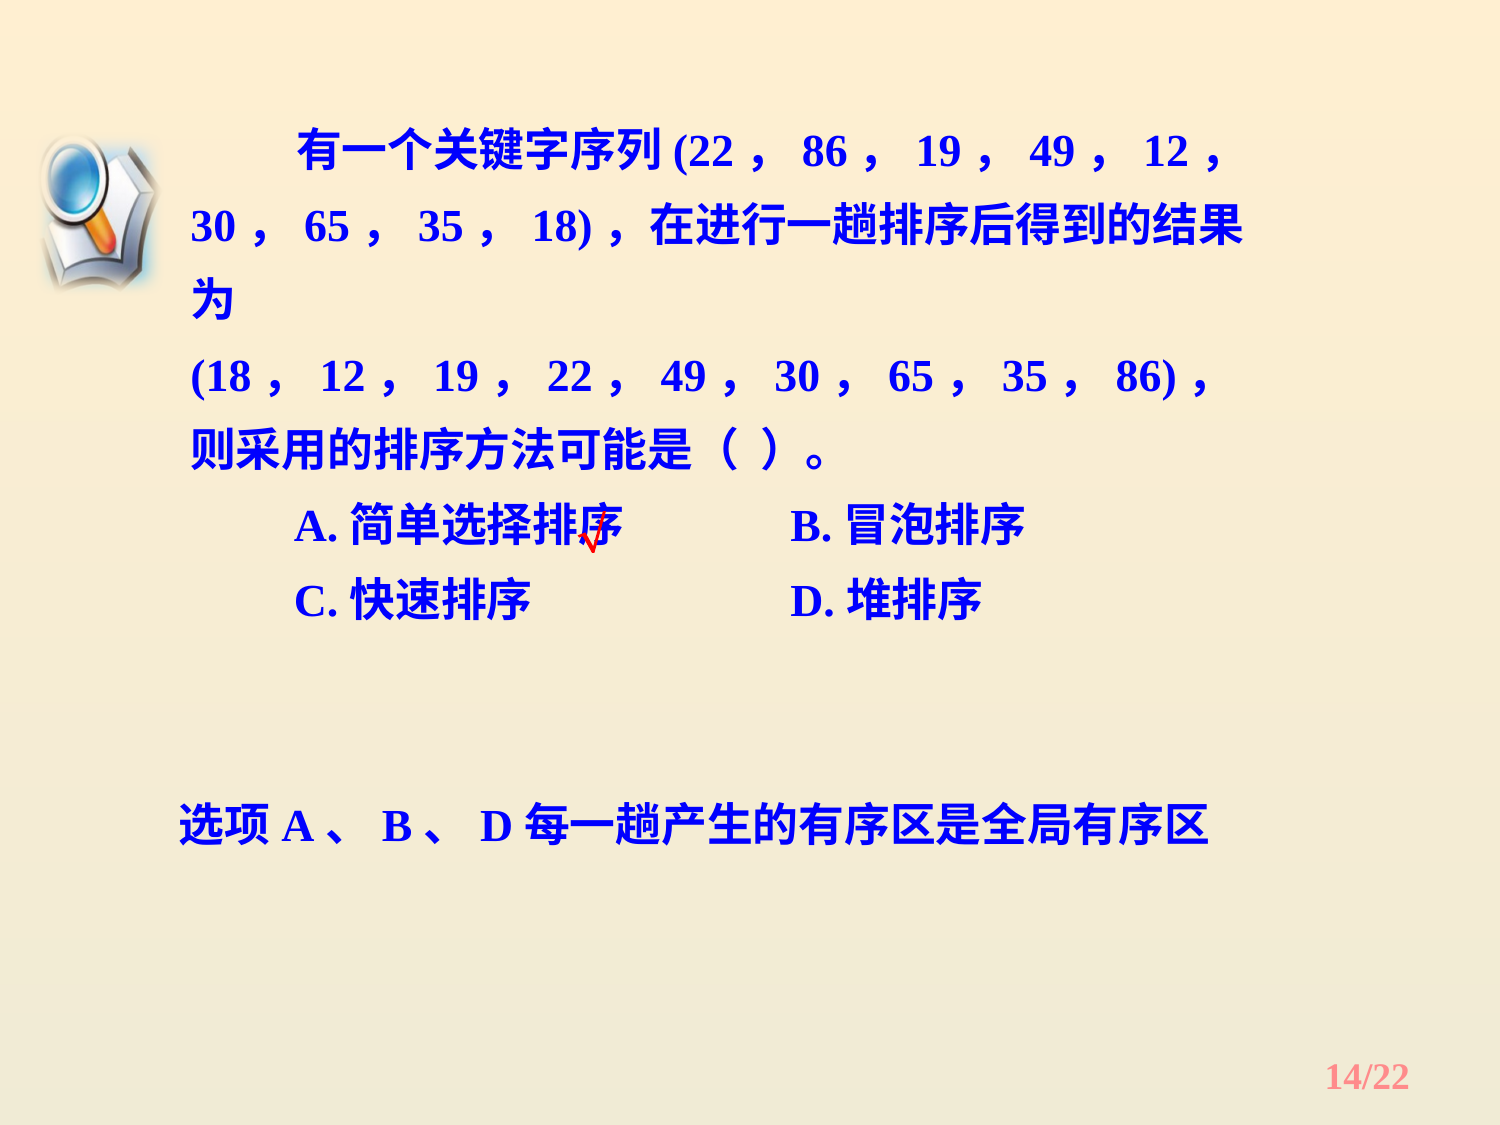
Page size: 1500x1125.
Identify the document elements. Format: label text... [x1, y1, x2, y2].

slide_number 14/22 [1074, 1042, 1425, 1103]
text_box 有一个关键字序列(22，86，19，49，12，30，65，35，18)，在进行一趟排序后得到的结果为(18，12，19，22，49，30，65，35，86)，则采用的排序方法可能是（ ）。 A.简单选择排序 B.冒泡排序 C.快速排序 D.堆排序 [175, 93, 1278, 634]
picture [34, 131, 165, 298]
text_box  [562, 492, 621, 570]
text_box 选项A、B、D每一趟产生的有序区是全局有序区 [163, 781, 1243, 859]
